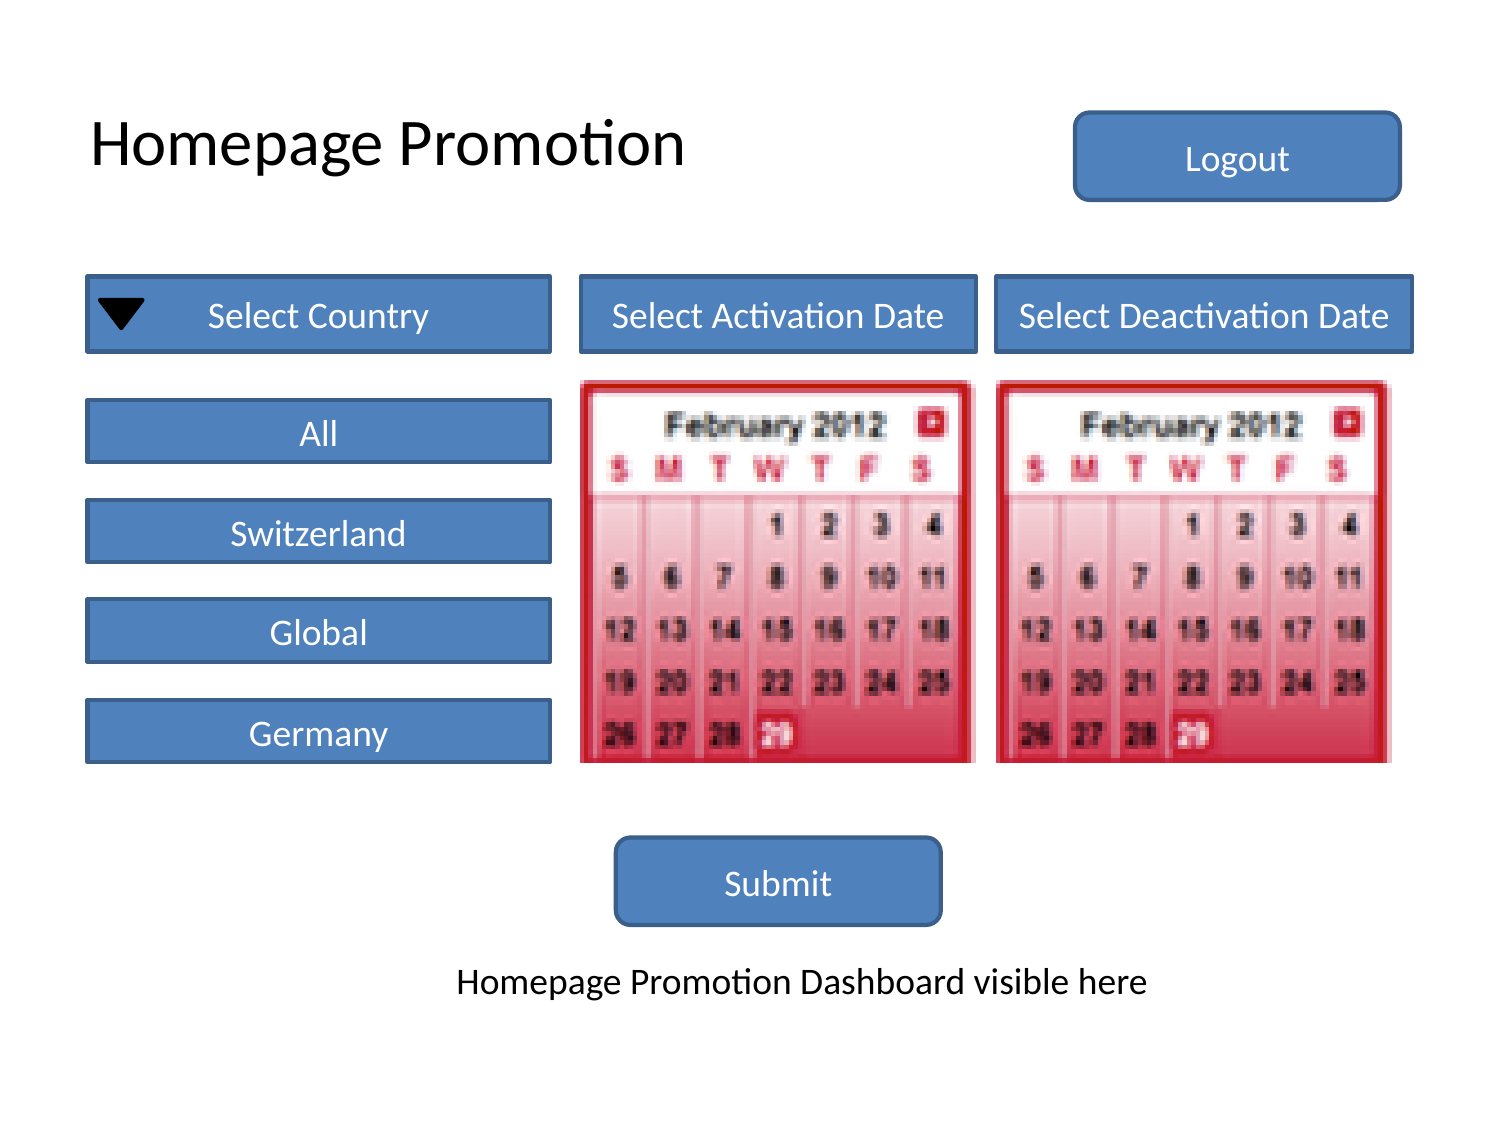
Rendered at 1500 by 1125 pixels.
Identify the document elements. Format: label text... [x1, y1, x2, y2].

text_box Submit [613, 835, 943, 928]
text_box [98, 297, 145, 331]
text_box All [85, 398, 552, 464]
title Homepage Promotion [75, 45, 1425, 233]
text_box Homepage Promotion Dashboard visible here [441, 949, 1164, 1010]
text_box Germany [85, 698, 552, 764]
text_box Select Activation Date [579, 274, 978, 354]
text_box Select Country [85, 274, 552, 354]
picture [580, 380, 977, 763]
picture [996, 380, 1392, 763]
text_box Switzerland [85, 498, 552, 564]
text_box Select Deactivation Date [994, 274, 1414, 354]
text_box Global [85, 597, 552, 664]
text_box Logout [1072, 110, 1403, 203]
